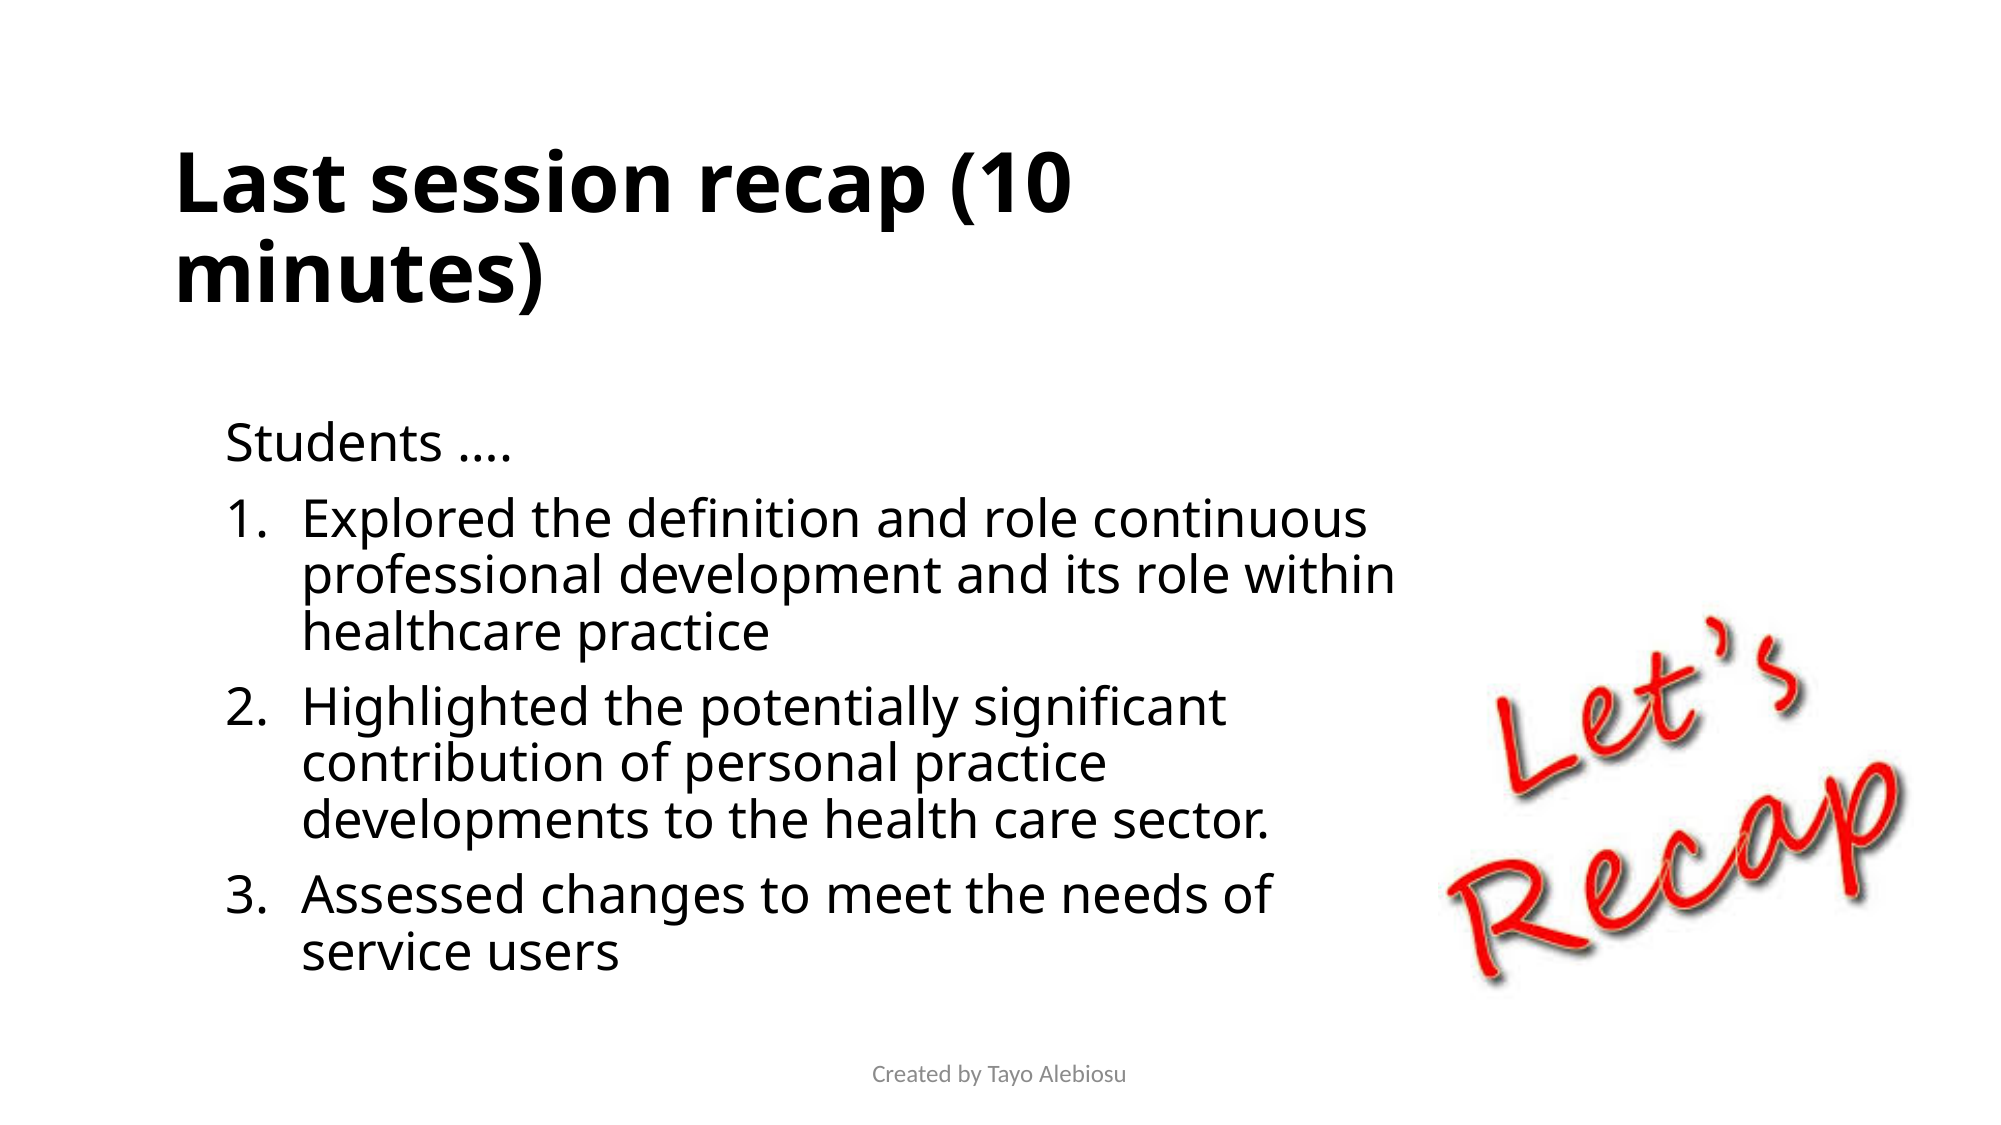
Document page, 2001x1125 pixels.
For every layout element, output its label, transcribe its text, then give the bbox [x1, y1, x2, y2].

list Students …. Explored the definition and role continuous professional development and its role within healthcare practice Highlighted the potentially significant contribution of personal practice developments to the health care sector. Assessed changes to meet the needs of service users [210, 409, 1470, 994]
picture [1438, 568, 1914, 1022]
footer Created by Tayo Alebiosu [662, 1042, 1338, 1103]
title Last session recap (10 minutes) [158, 131, 1158, 330]
